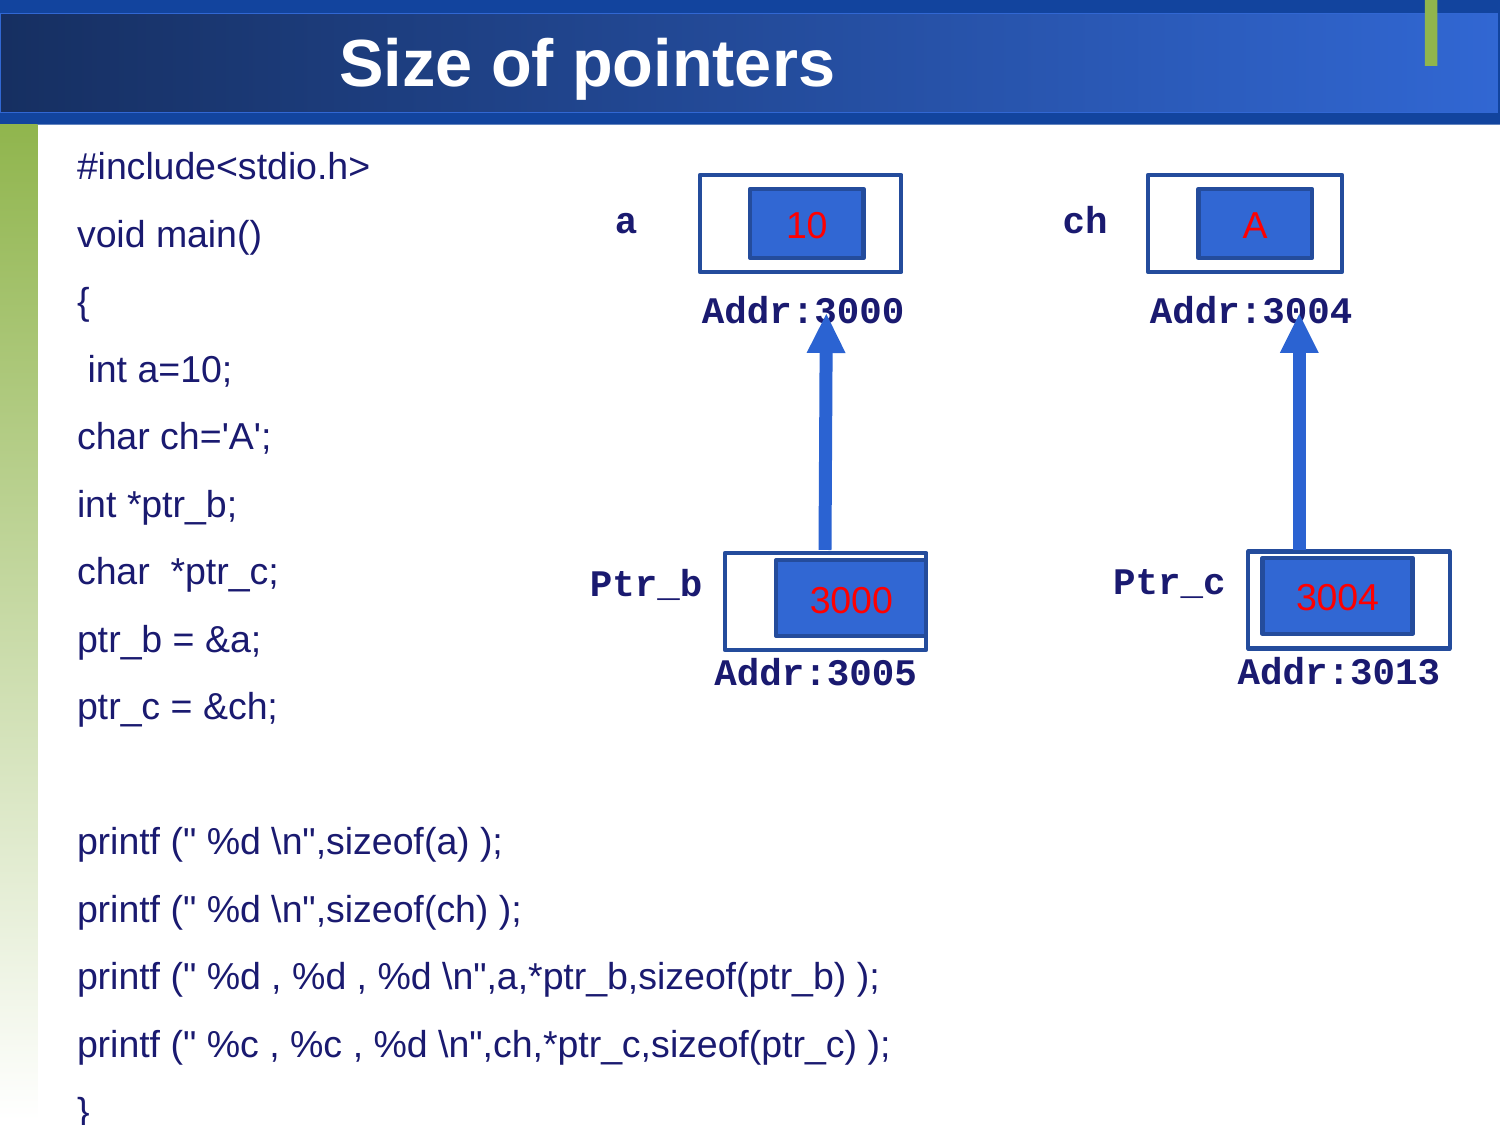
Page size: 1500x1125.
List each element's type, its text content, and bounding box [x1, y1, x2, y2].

title Size of pointers [24, 12, 1150, 100]
text_box [698, 173, 903, 274]
text_box Ptr_c [1098, 549, 1246, 610]
text_box Addr:3004 [1135, 278, 1402, 339]
text_box ch [1047, 188, 1196, 249]
text_box [1146, 173, 1344, 274]
text_box 3000 [774, 558, 928, 638]
text_box Addr:3000 [687, 278, 965, 339]
text_box [723, 551, 928, 652]
text_box a [600, 188, 748, 249]
text_box 3004 [1260, 556, 1415, 636]
text_box Addr:3013 [1222, 639, 1500, 700]
text_box Addr:3005 [699, 640, 977, 701]
text_box [1246, 549, 1452, 651]
text_box A [1196, 187, 1314, 260]
text_box #include<stdio.h> void main() { int a=10; char ch='A'; int *ptr_b; char *ptr_c; ptr_b = &a; ptr_c = &ch; printf (" %d \n",sizeof(a) ); printf (" %d \n",sizeof(ch) ); printf (" %d , %d , %d \n",a,*ptr_b,sizeof(ptr_b) ); printf (" %c , %c , %d \n",ch,*ptr_c,sizeof(ptr_c) ); } [62, 112, 1400, 1125]
text_box Ptr_b [575, 551, 723, 612]
text_box 10 [748, 187, 866, 260]
